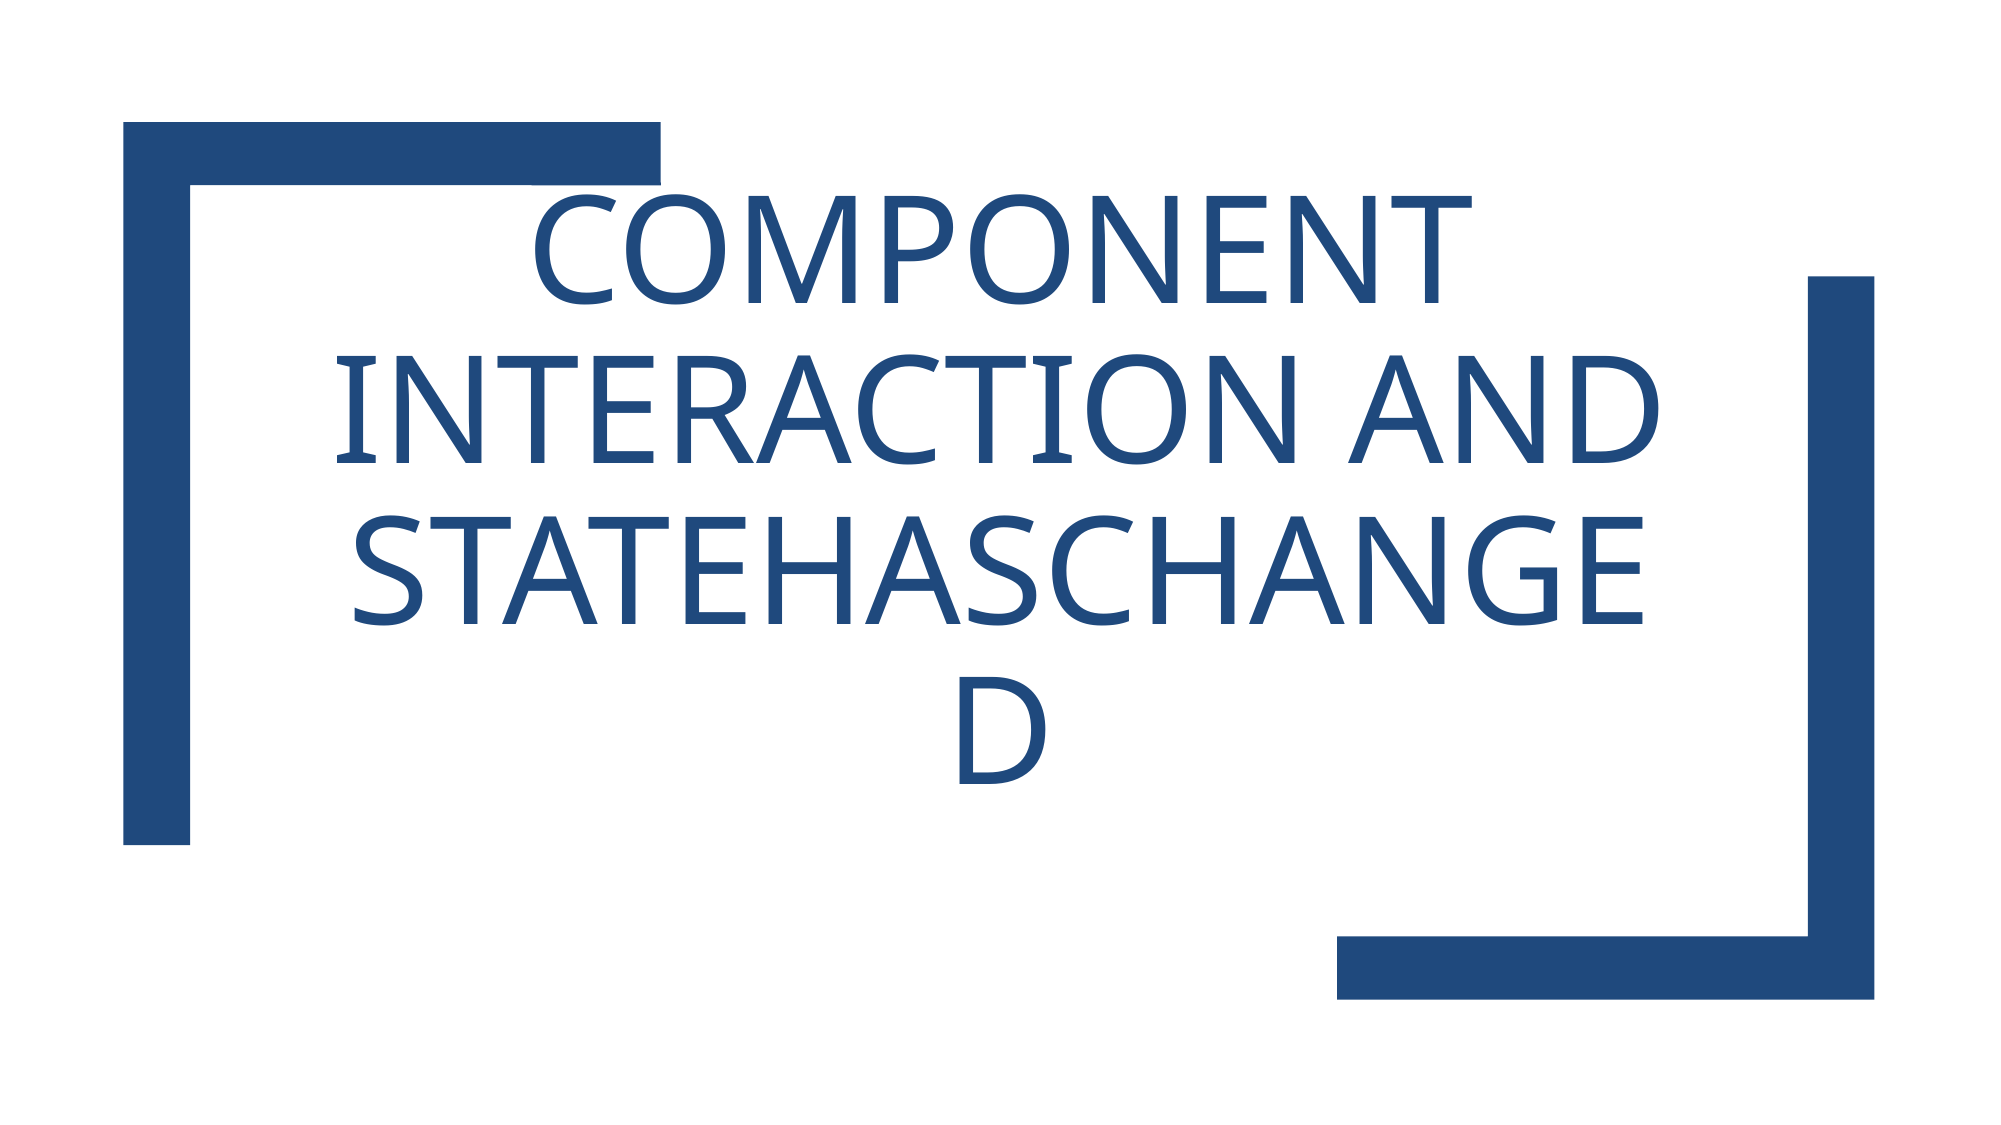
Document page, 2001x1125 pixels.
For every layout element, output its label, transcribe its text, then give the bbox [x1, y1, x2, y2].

title Component Interaction and StateHasChanged [314, 293, 1686, 824]
